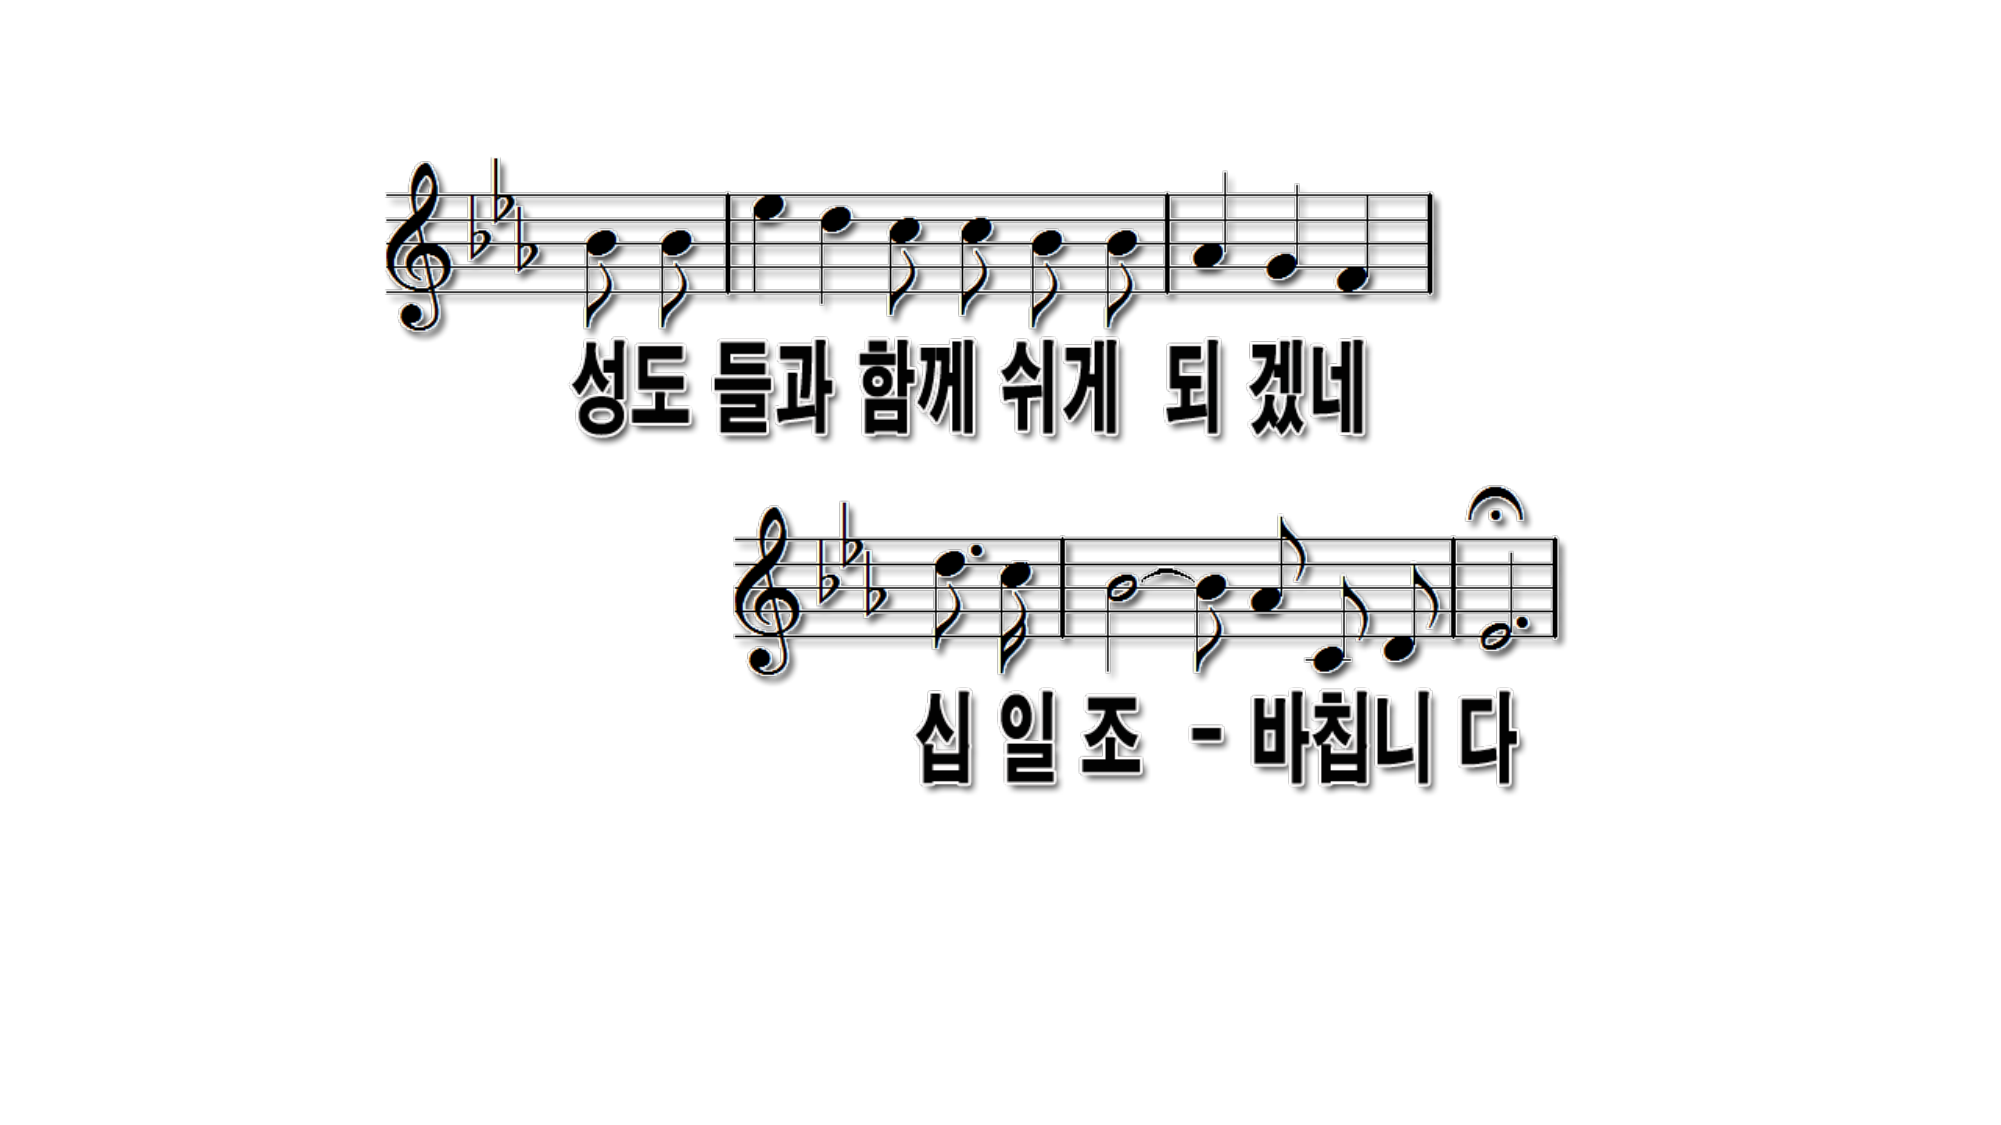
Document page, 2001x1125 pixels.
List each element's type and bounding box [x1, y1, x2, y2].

picture [249, 0, 1750, 938]
